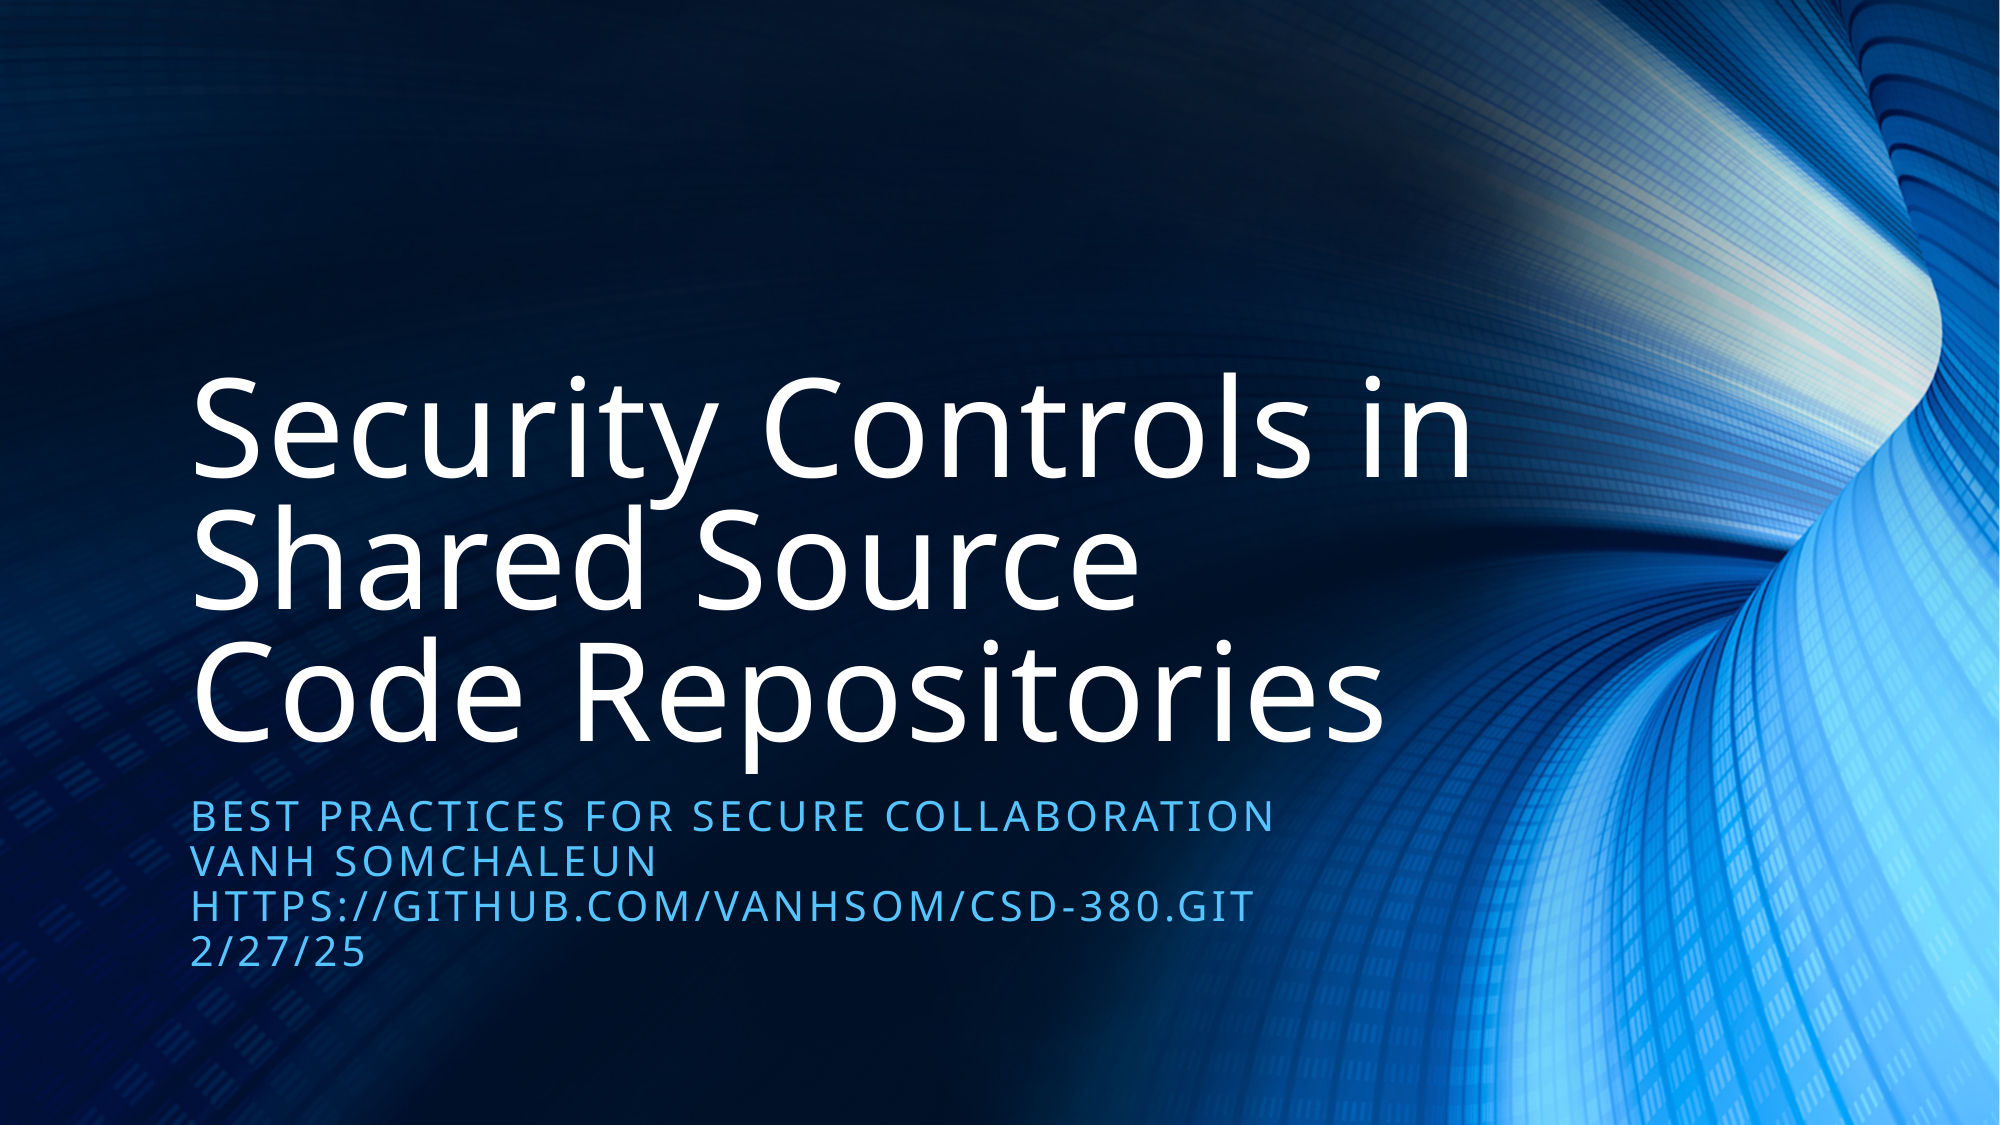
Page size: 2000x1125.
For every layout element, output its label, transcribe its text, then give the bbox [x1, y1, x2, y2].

subtitle Best Practices for secure collaboration Vanh Somchaleun https://github.com/VanhSom/csd-380.git 2/27/25 [174, 787, 1525, 988]
picture [0, 0, 2000, 1125]
title Security Controls in Shared Source Code Repositories [174, 299, 1525, 775]
